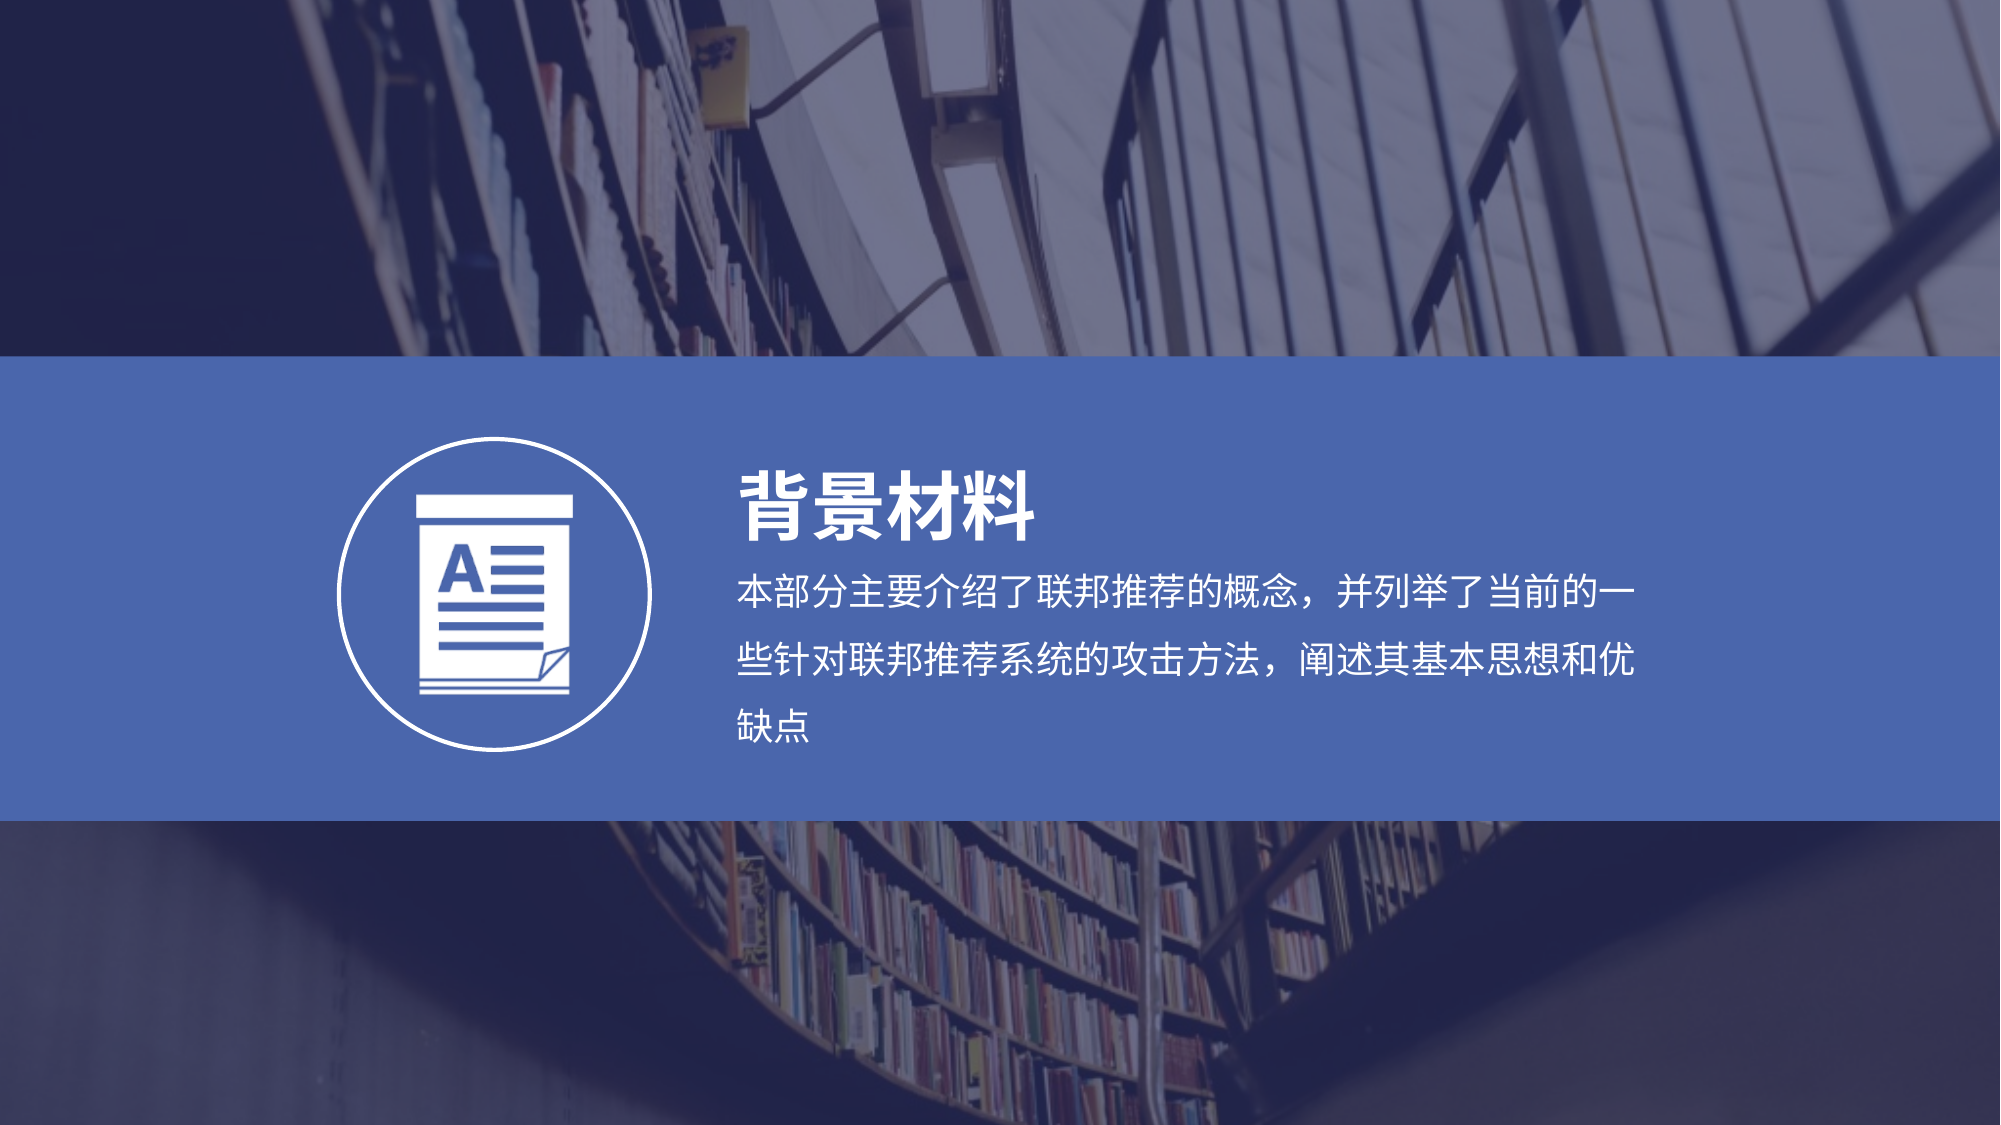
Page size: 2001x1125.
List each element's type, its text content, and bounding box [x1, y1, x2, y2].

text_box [338, 438, 650, 750]
text_box 背景材料 [721, 407, 1658, 538]
text_box 本部分主要介绍了联邦推荐的概念，并列举了当前的一些针对联邦推荐系统的攻击方法，阐述其基本思想和优缺点 [721, 538, 1658, 756]
text_box [0, 355, 2000, 822]
